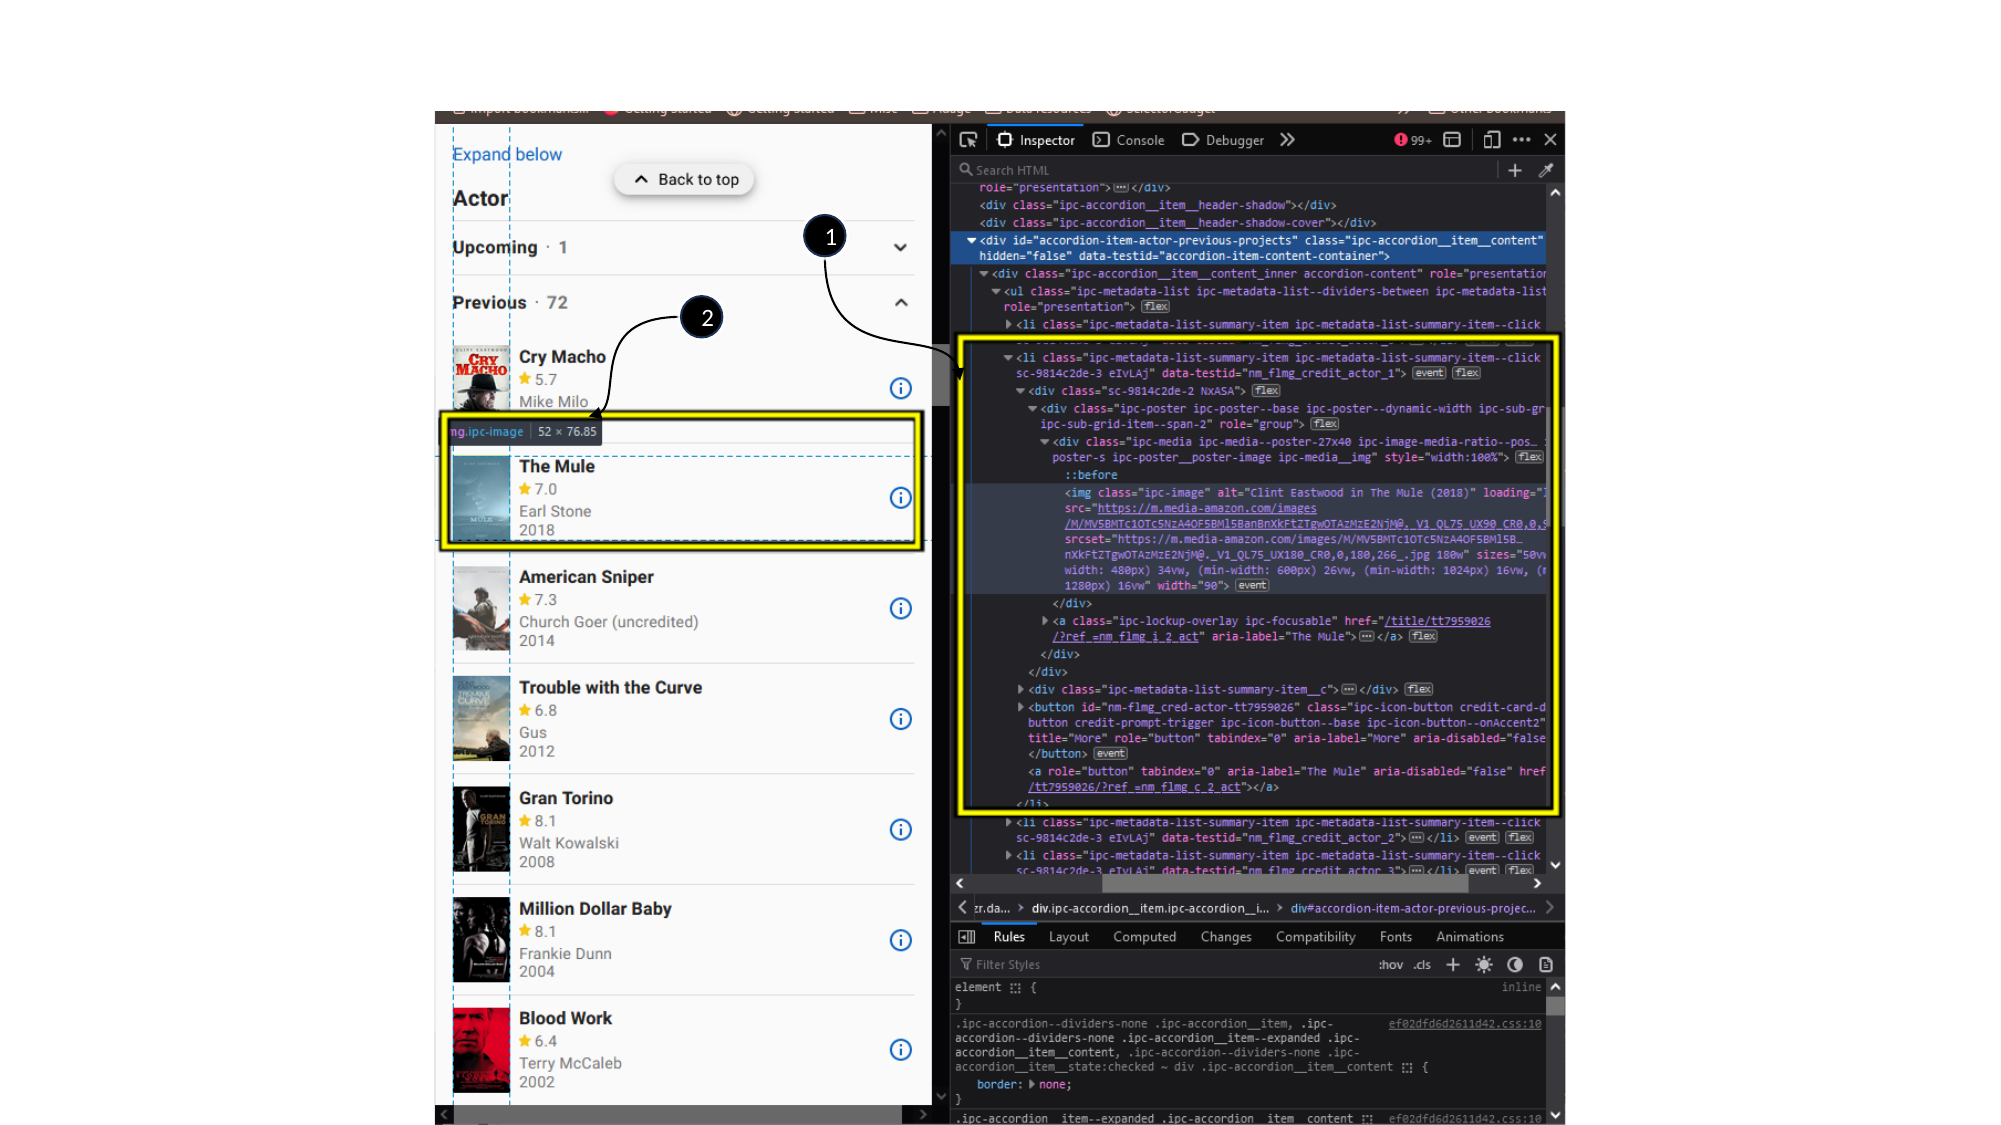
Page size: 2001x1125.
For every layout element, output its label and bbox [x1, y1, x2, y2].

text_box [434, 111, 1566, 1125]
